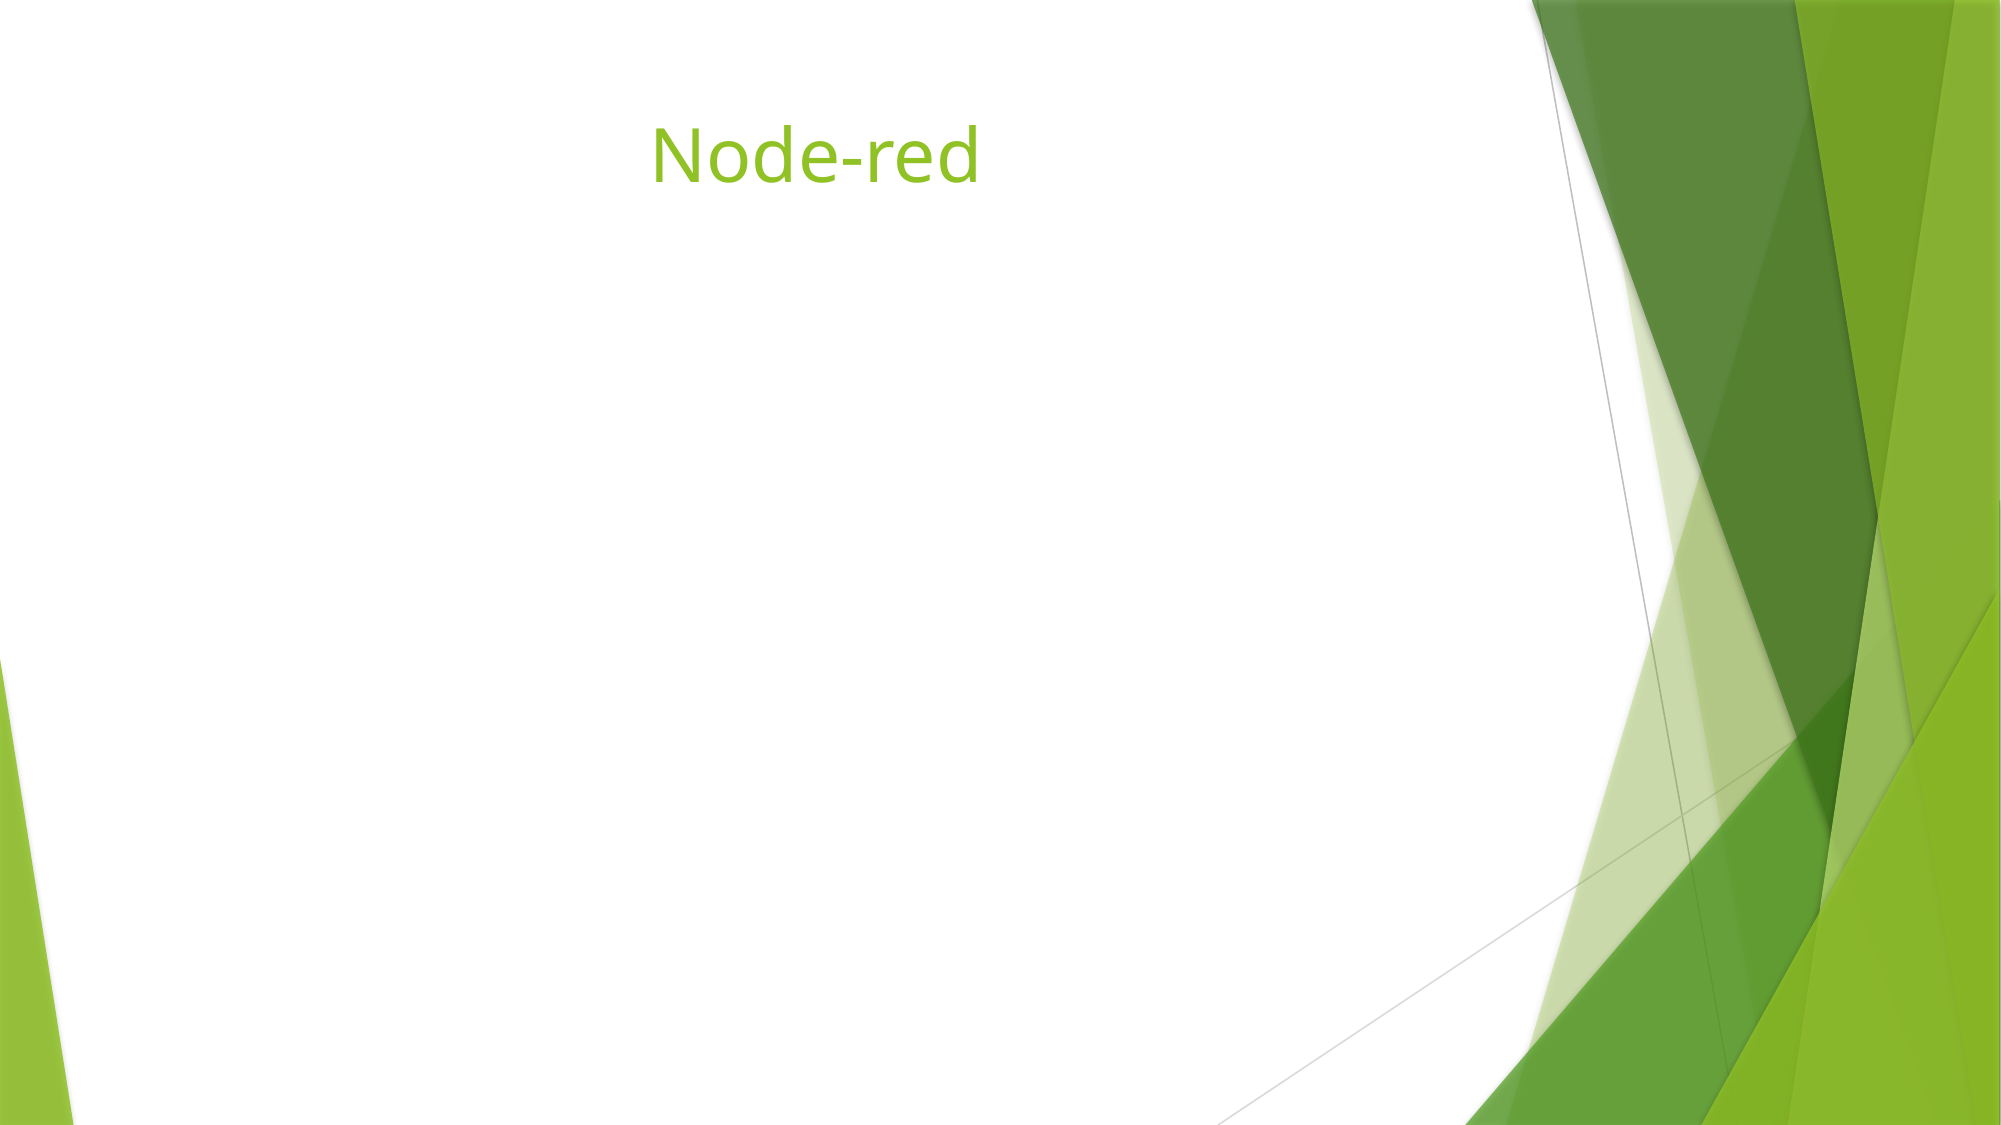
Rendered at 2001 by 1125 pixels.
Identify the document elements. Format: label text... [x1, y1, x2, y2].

title Node-red [111, 99, 1522, 317]
